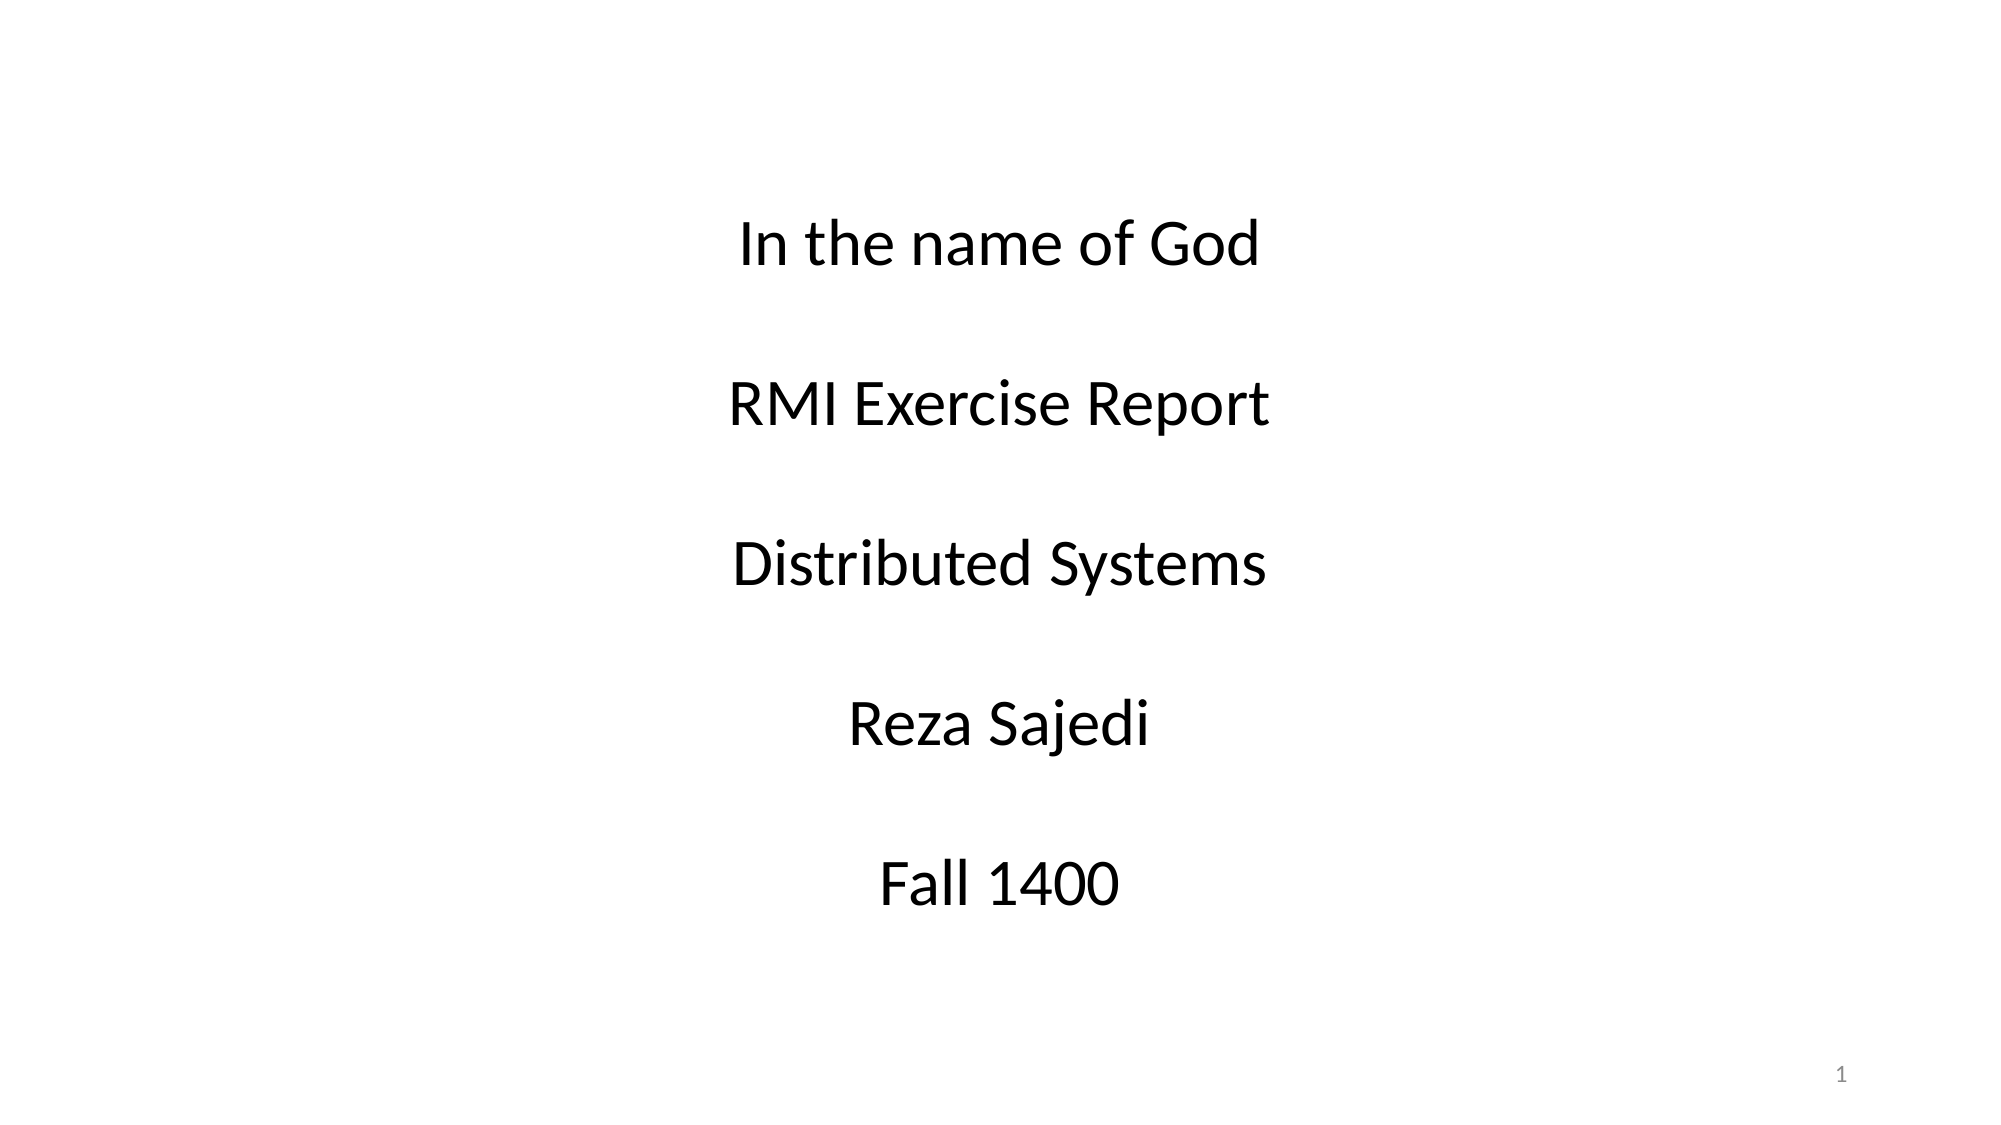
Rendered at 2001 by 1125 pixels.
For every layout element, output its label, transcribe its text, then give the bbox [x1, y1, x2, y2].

text_box In the name of God RMI Exercise Report Distributed Systems Reza Sajedi Fall 1400 [646, 191, 1354, 926]
slide_number 1 [1412, 1042, 1863, 1103]
